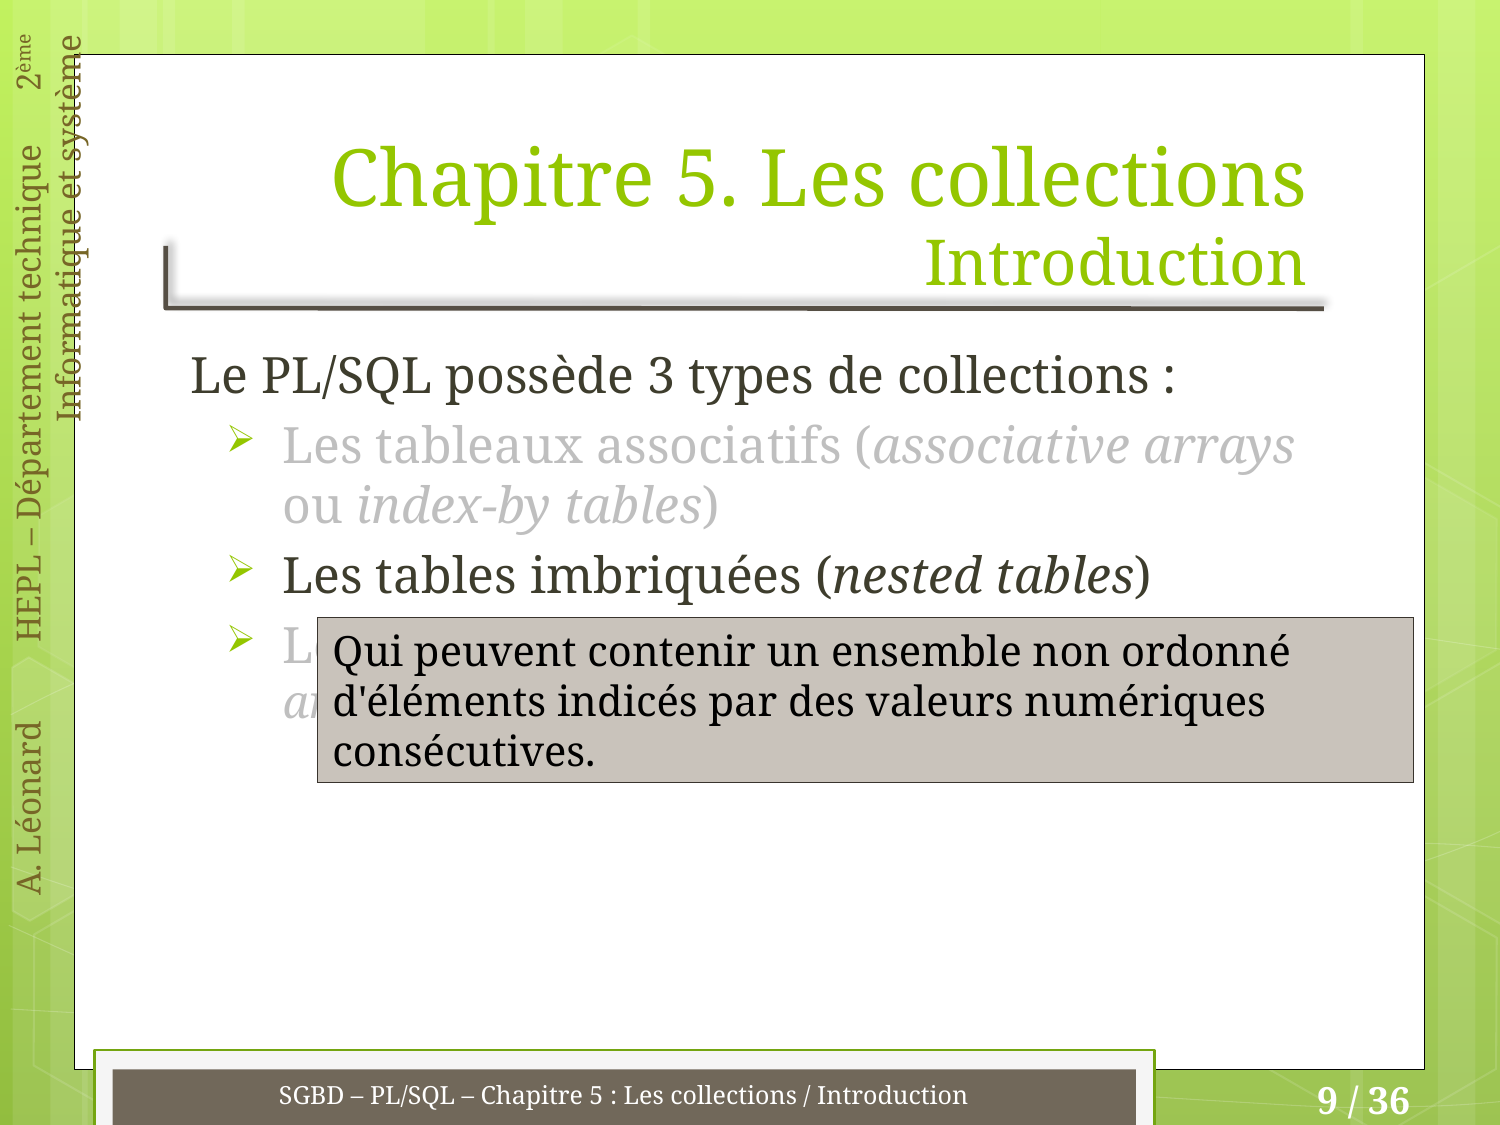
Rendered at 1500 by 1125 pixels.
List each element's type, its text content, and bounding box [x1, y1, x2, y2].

text_box Qui peuvent contenir un ensemble non ordonné d'éléments indicés par des valeurs numériques consécutives. [317, 617, 1414, 783]
title Chapitre 5. Les collections Introduction [167, 118, 1323, 306]
footer SGBD – PL/SQL – Chapitre 5 : Les collections / Introduction [112, 1067, 1136, 1125]
list Le PL/SQL possède 3 types de collections : Les tableaux associatifs (associative arrays ou index-by tables) Les tables imbriquées (nested tables) Les tableaux prédimensionnés (variable-size arrays) [162, 335, 1314, 1015]
